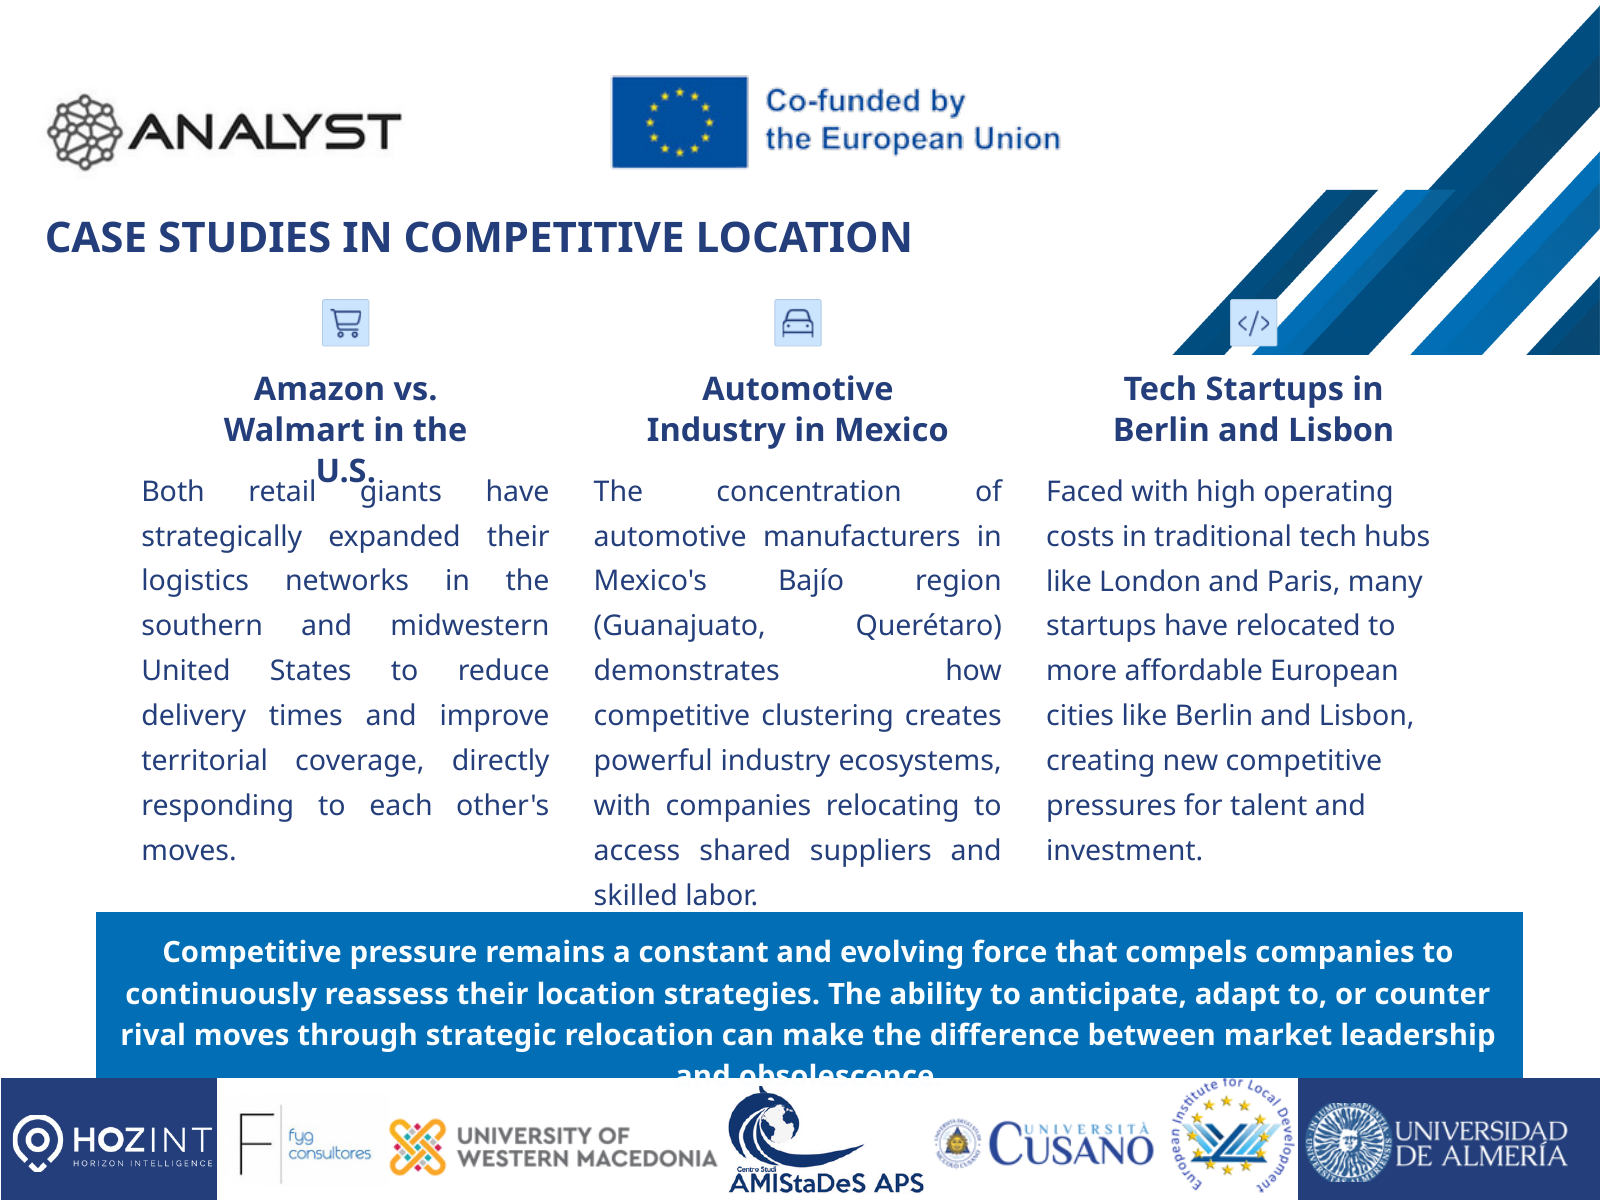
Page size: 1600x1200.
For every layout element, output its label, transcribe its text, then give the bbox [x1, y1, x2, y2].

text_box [95, 911, 1524, 1078]
text_box [1172, 5, 1600, 355]
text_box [1, 1077, 1600, 1200]
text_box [593, 298, 1003, 901]
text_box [141, 298, 551, 858]
text_box [606, 71, 1095, 175]
text_box CASE STUDIES IN COMPETITIVE LOCATION [44, 201, 1477, 261]
text_box [36, 78, 421, 180]
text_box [1045, 298, 1462, 814]
